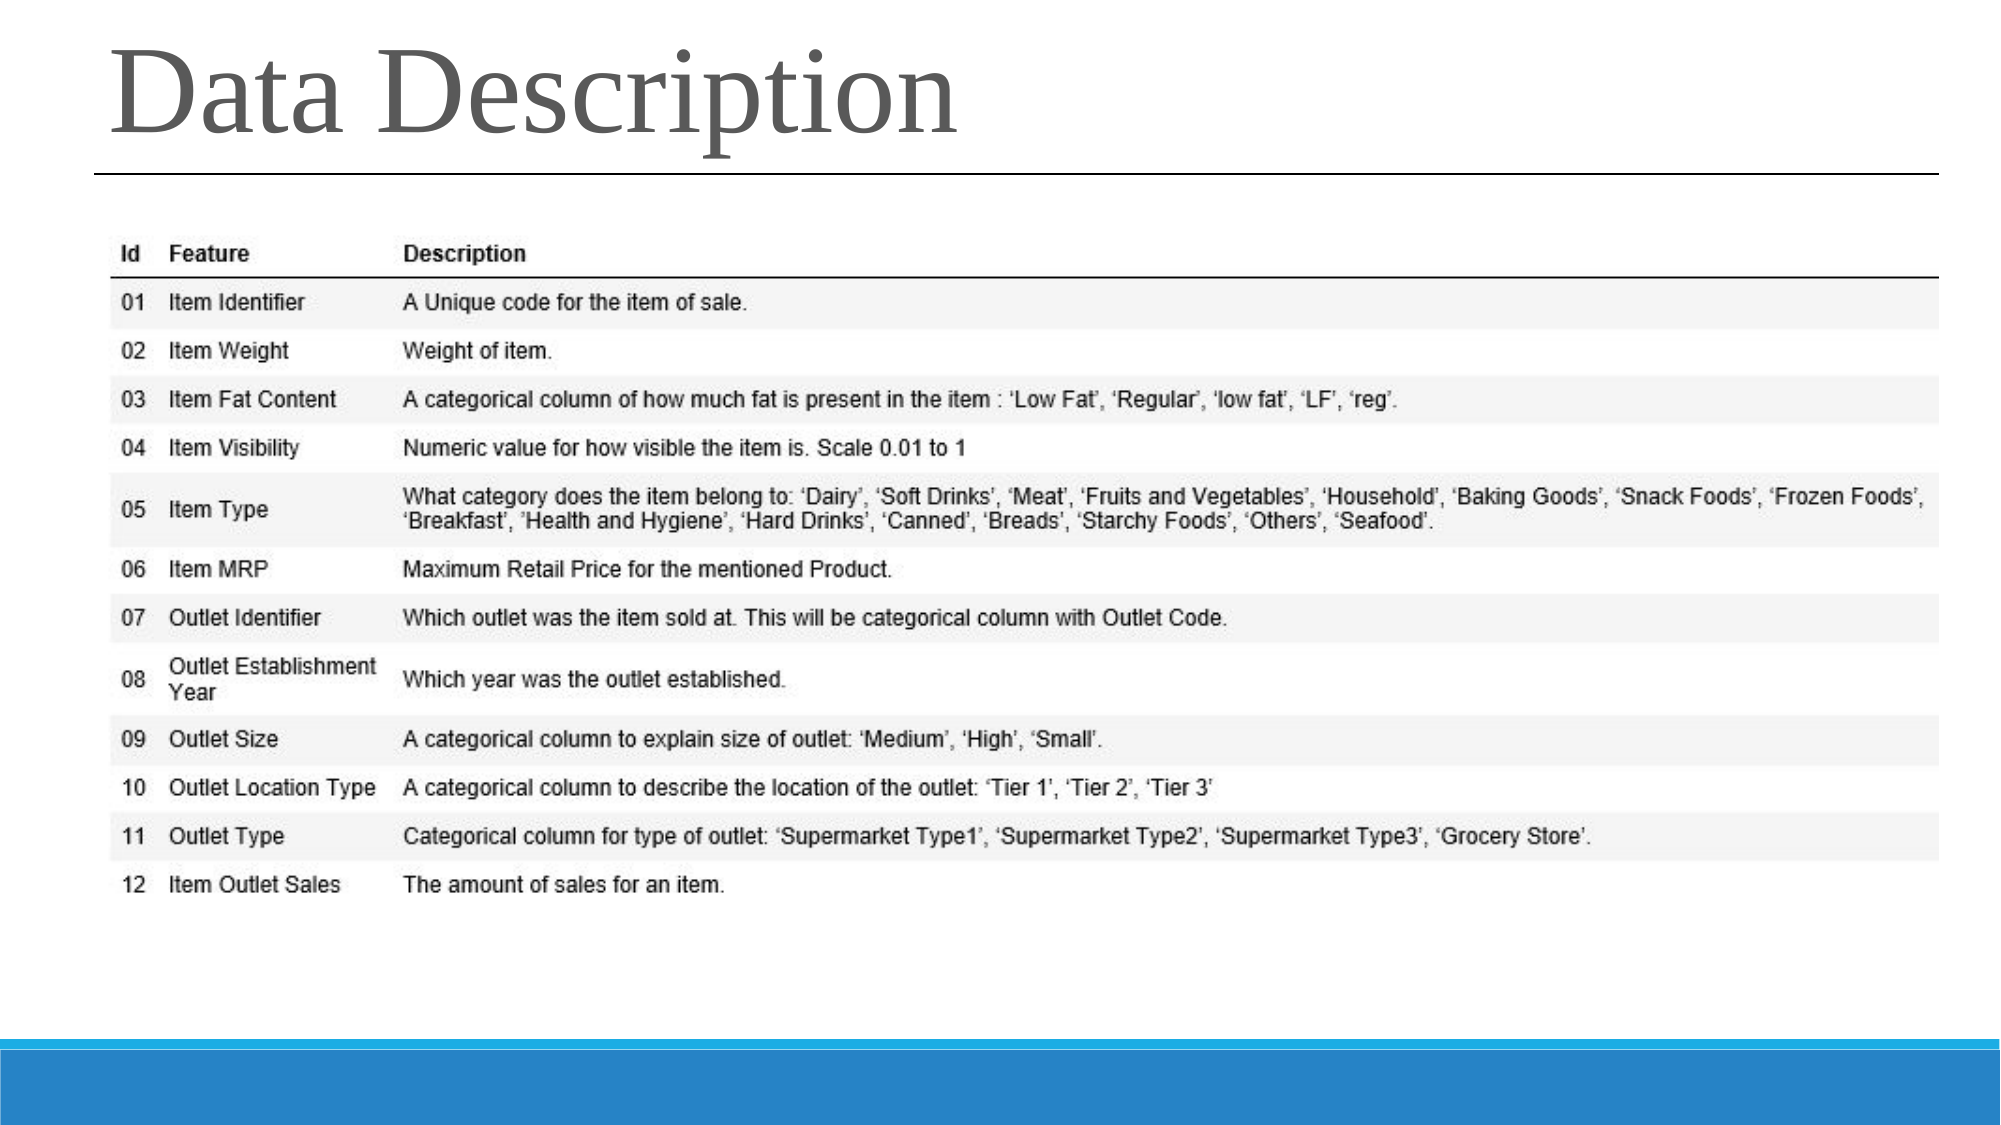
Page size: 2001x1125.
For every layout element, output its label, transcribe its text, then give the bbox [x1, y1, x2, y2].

picture [93, 221, 1940, 921]
text_box Data Description [94, 0, 1924, 165]
